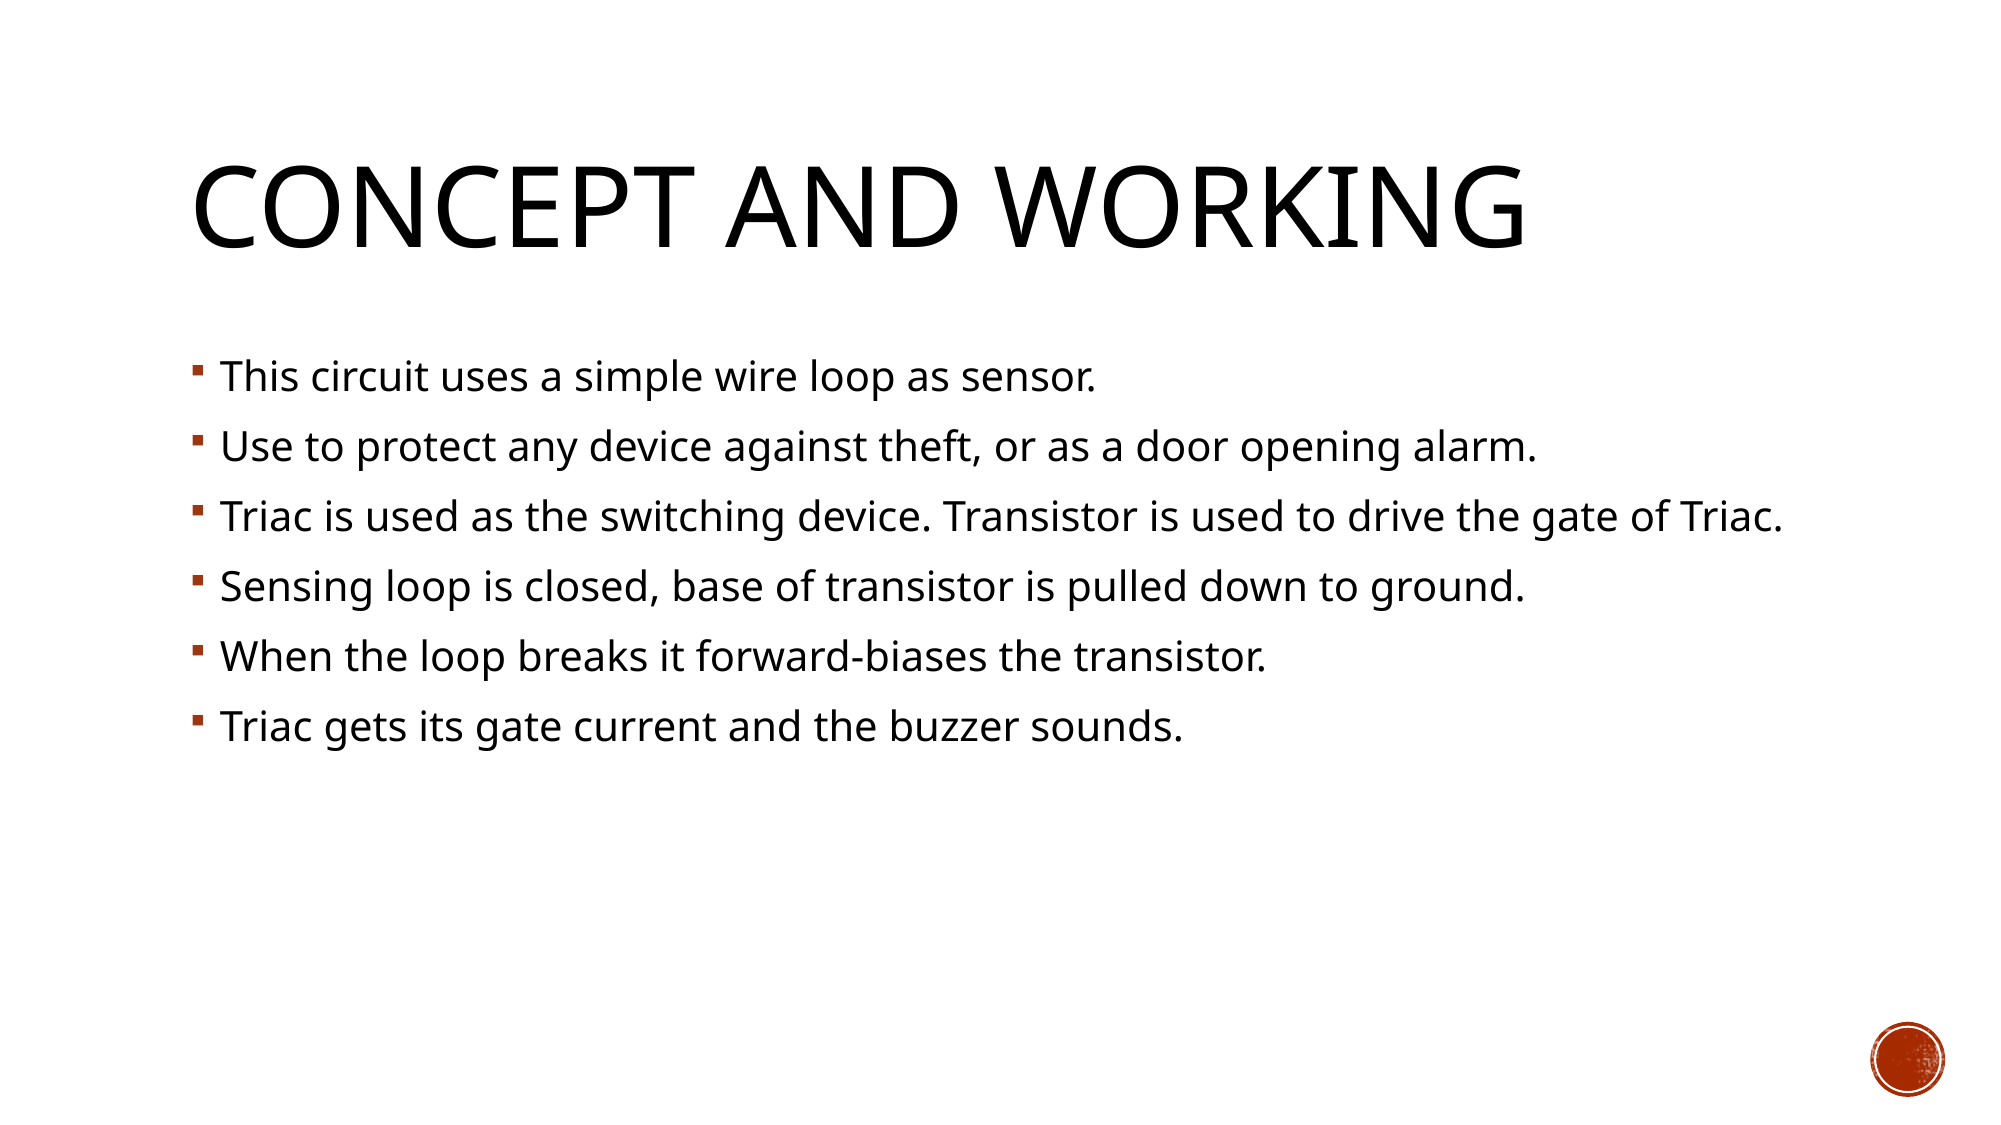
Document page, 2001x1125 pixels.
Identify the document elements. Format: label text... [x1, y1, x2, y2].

list This circuit uses a simple wire loop as sensor. Use to protect any device against theft, or as a door opening alarm. Triac is used as the switching device. Transistor is used to drive the gate of Triac. Sensing loop is closed, base of transistor is pulled down to ground. When the loop breaks it forward-biases the transistor. Triac gets its gate current and the buzzer sounds. [174, 348, 1825, 1013]
title Concept and working [174, 79, 1825, 344]
